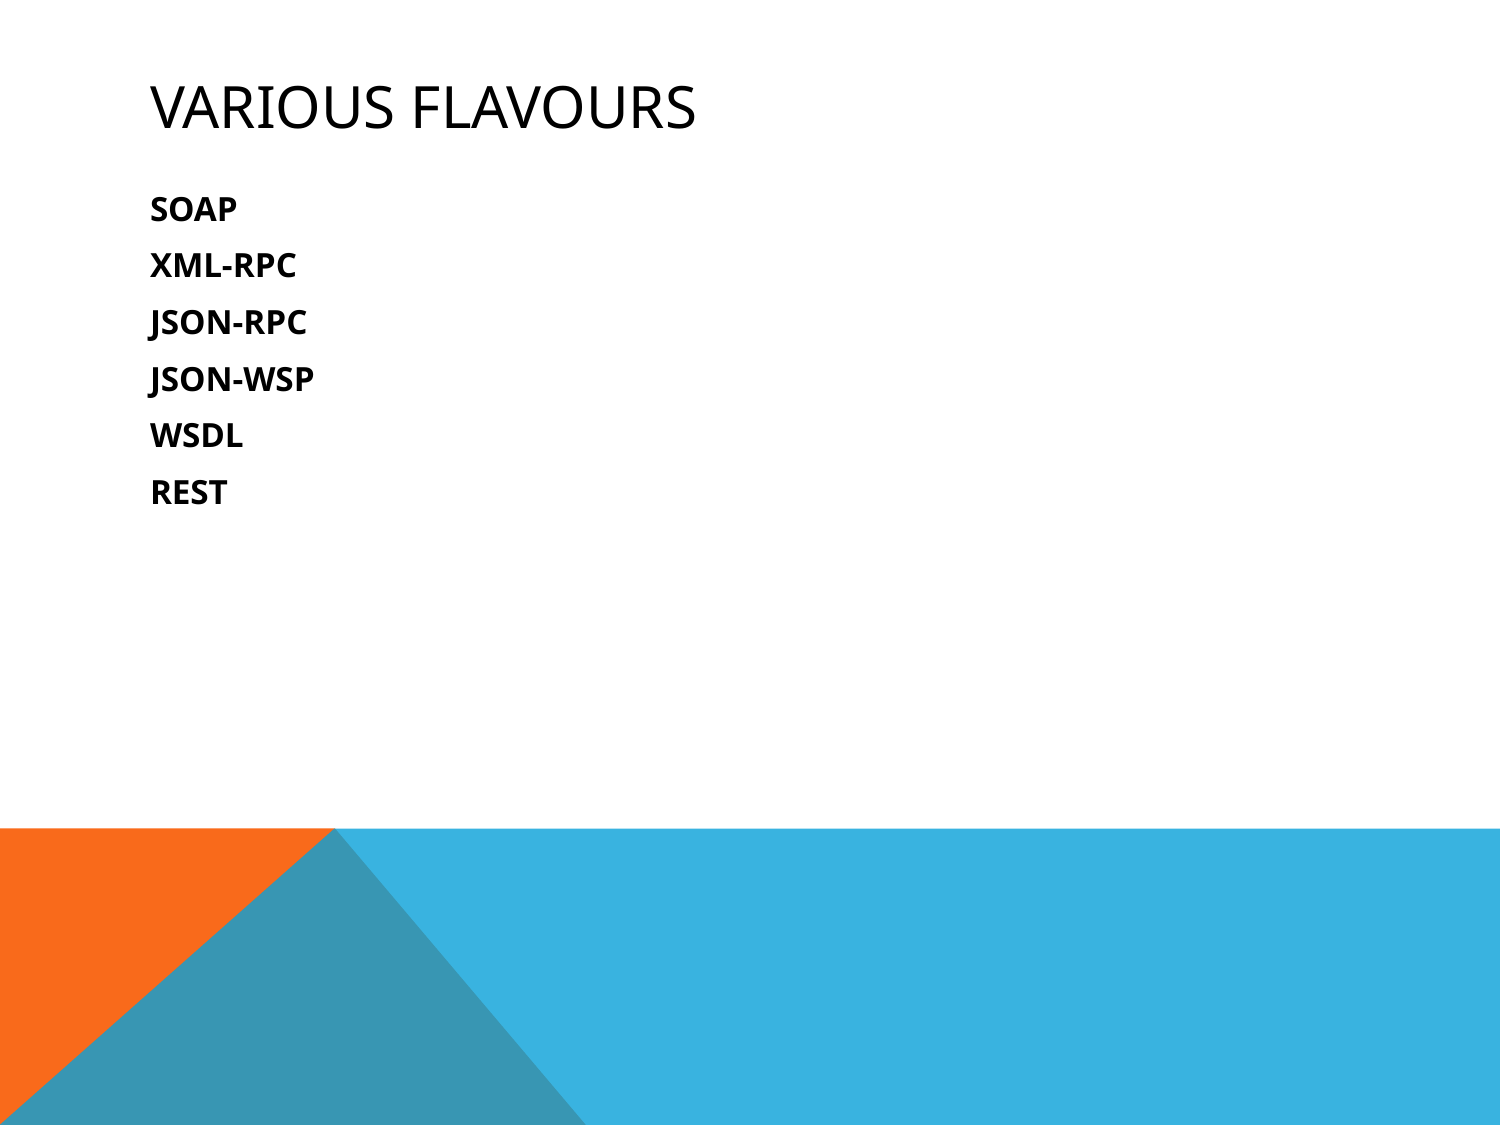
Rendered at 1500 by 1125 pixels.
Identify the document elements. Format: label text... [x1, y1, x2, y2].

title VARIOUS FLAVOURS [135, 60, 1369, 150]
list SOAP XML-RPC JSON-RPC JSON-WSP WSDL REST [135, 180, 1369, 768]
